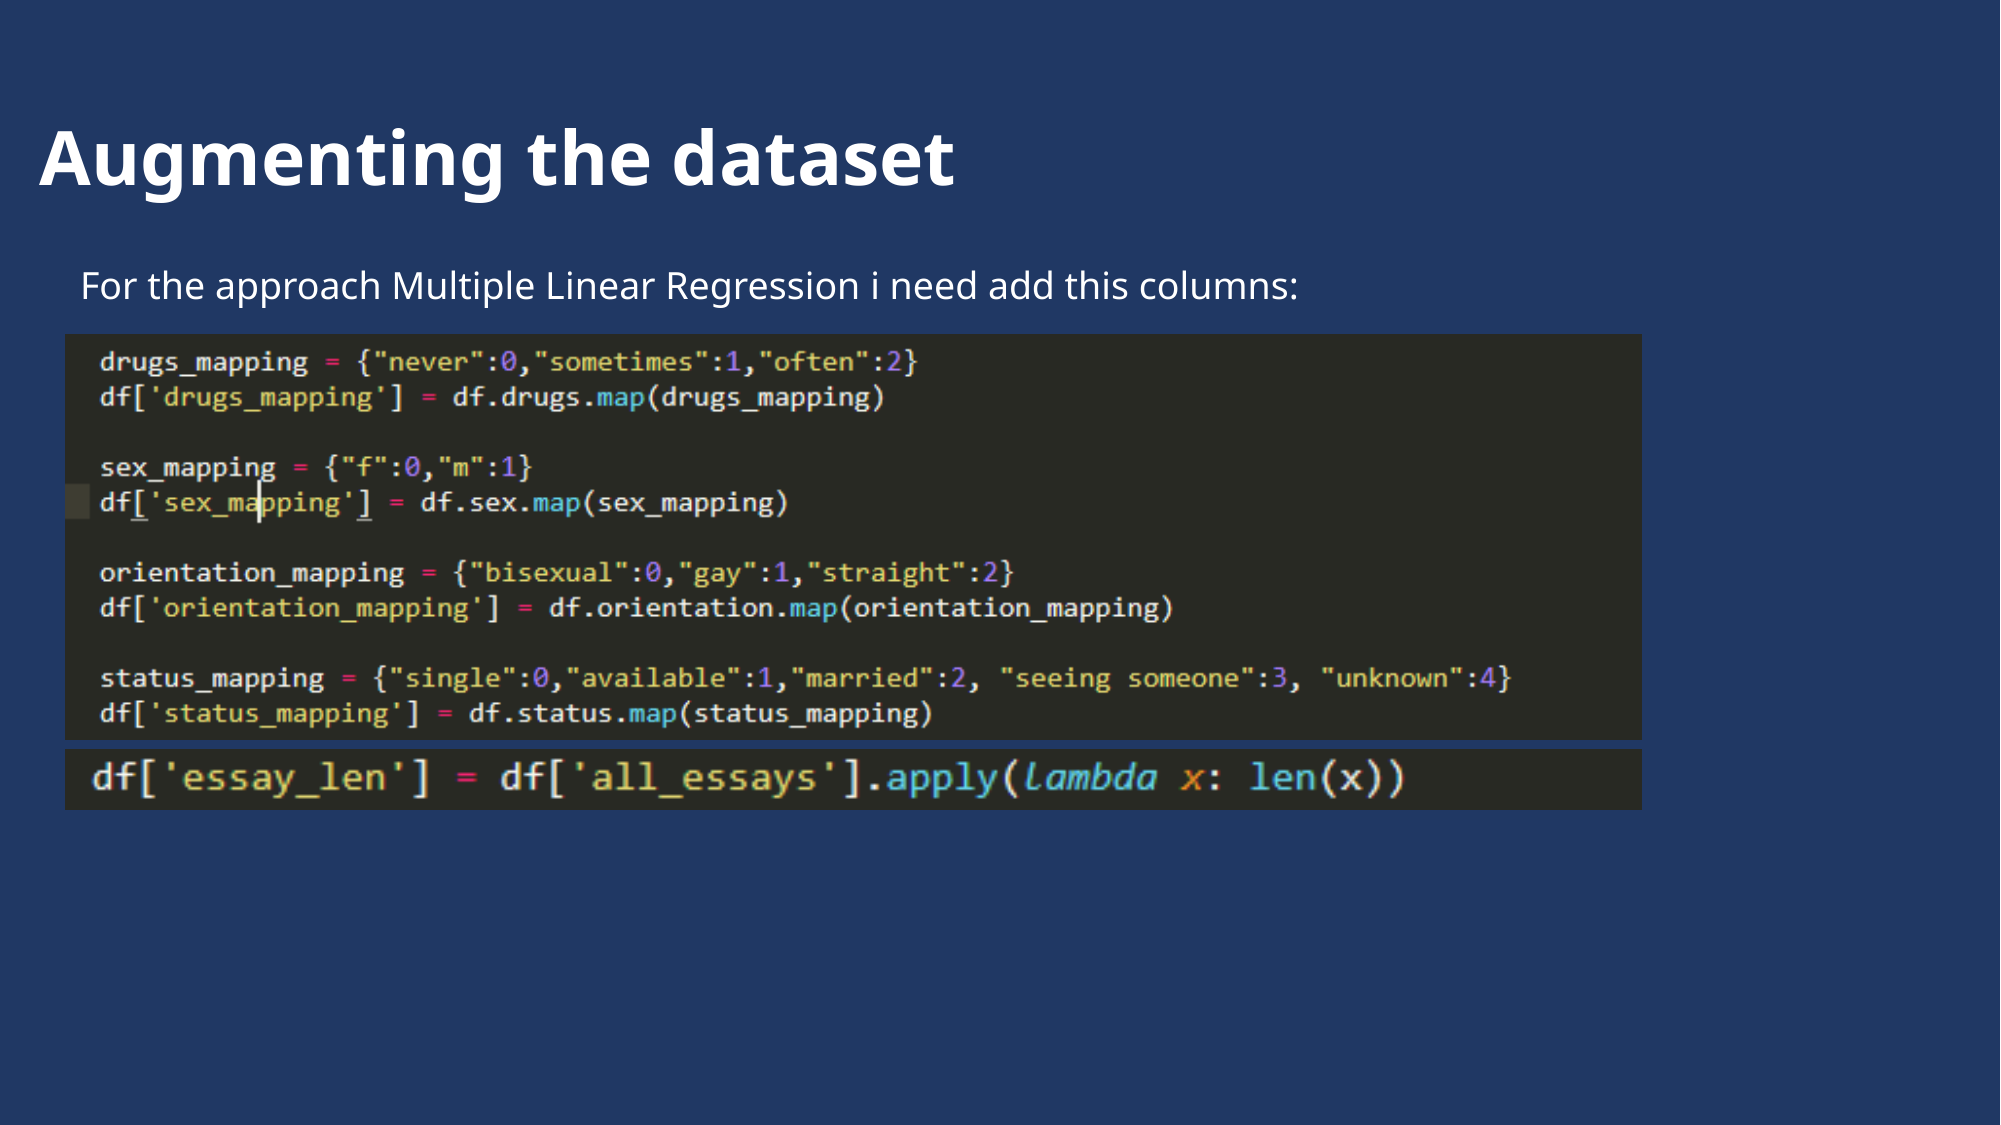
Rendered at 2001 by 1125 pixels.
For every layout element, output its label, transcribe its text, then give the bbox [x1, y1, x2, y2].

picture [65, 749, 1642, 810]
text_box For the approach Multiple Linear Regression i need add this columns: [65, 254, 1716, 449]
picture [65, 334, 1642, 740]
title Augmenting the dataset [24, 67, 1196, 209]
